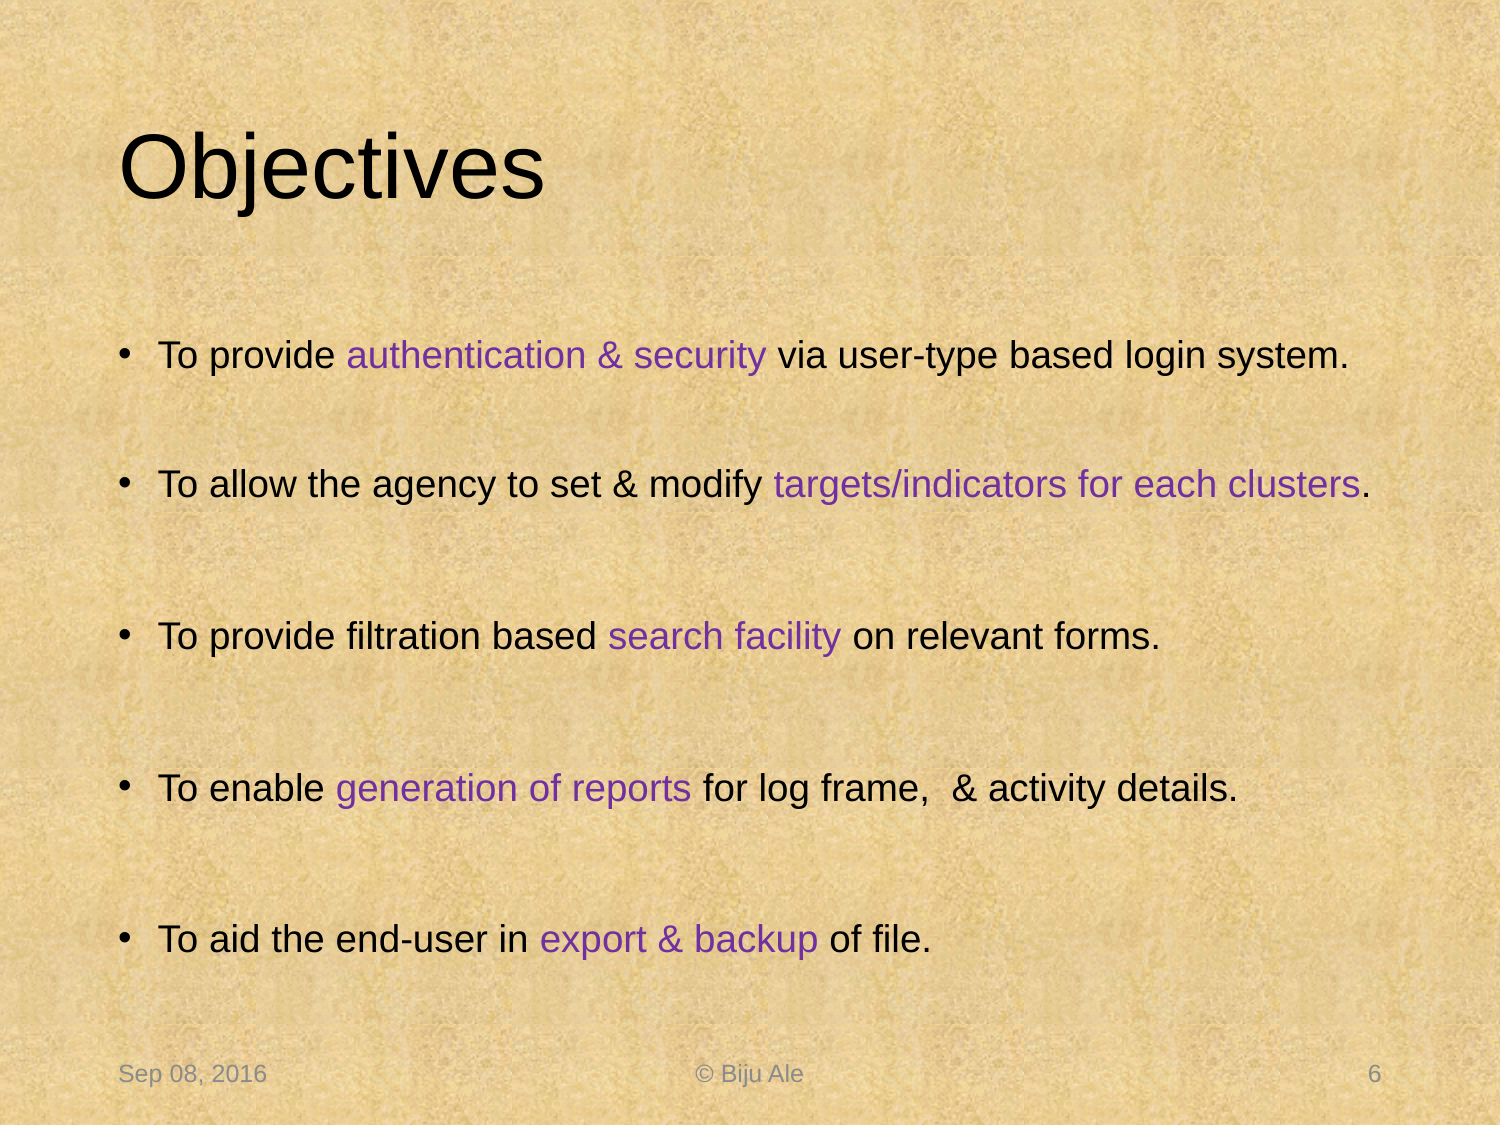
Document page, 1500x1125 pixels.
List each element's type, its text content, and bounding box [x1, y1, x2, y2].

slide_number 6 [1059, 1042, 1397, 1103]
title Objectives [103, 59, 1397, 278]
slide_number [103, 1042, 441, 1103]
list To provide authentication & security via user-type based login system. To allow the agency to set & modify targets/indicators for each clusters. To provide filtration based search facility on relevant forms. To enable generation of reports for log frame, & activity details. To aid the end-user in export & backup of file. [103, 299, 1397, 1014]
picture [0, 0, 1500, 1125]
footer © Biju Ale [496, 1042, 1004, 1103]
